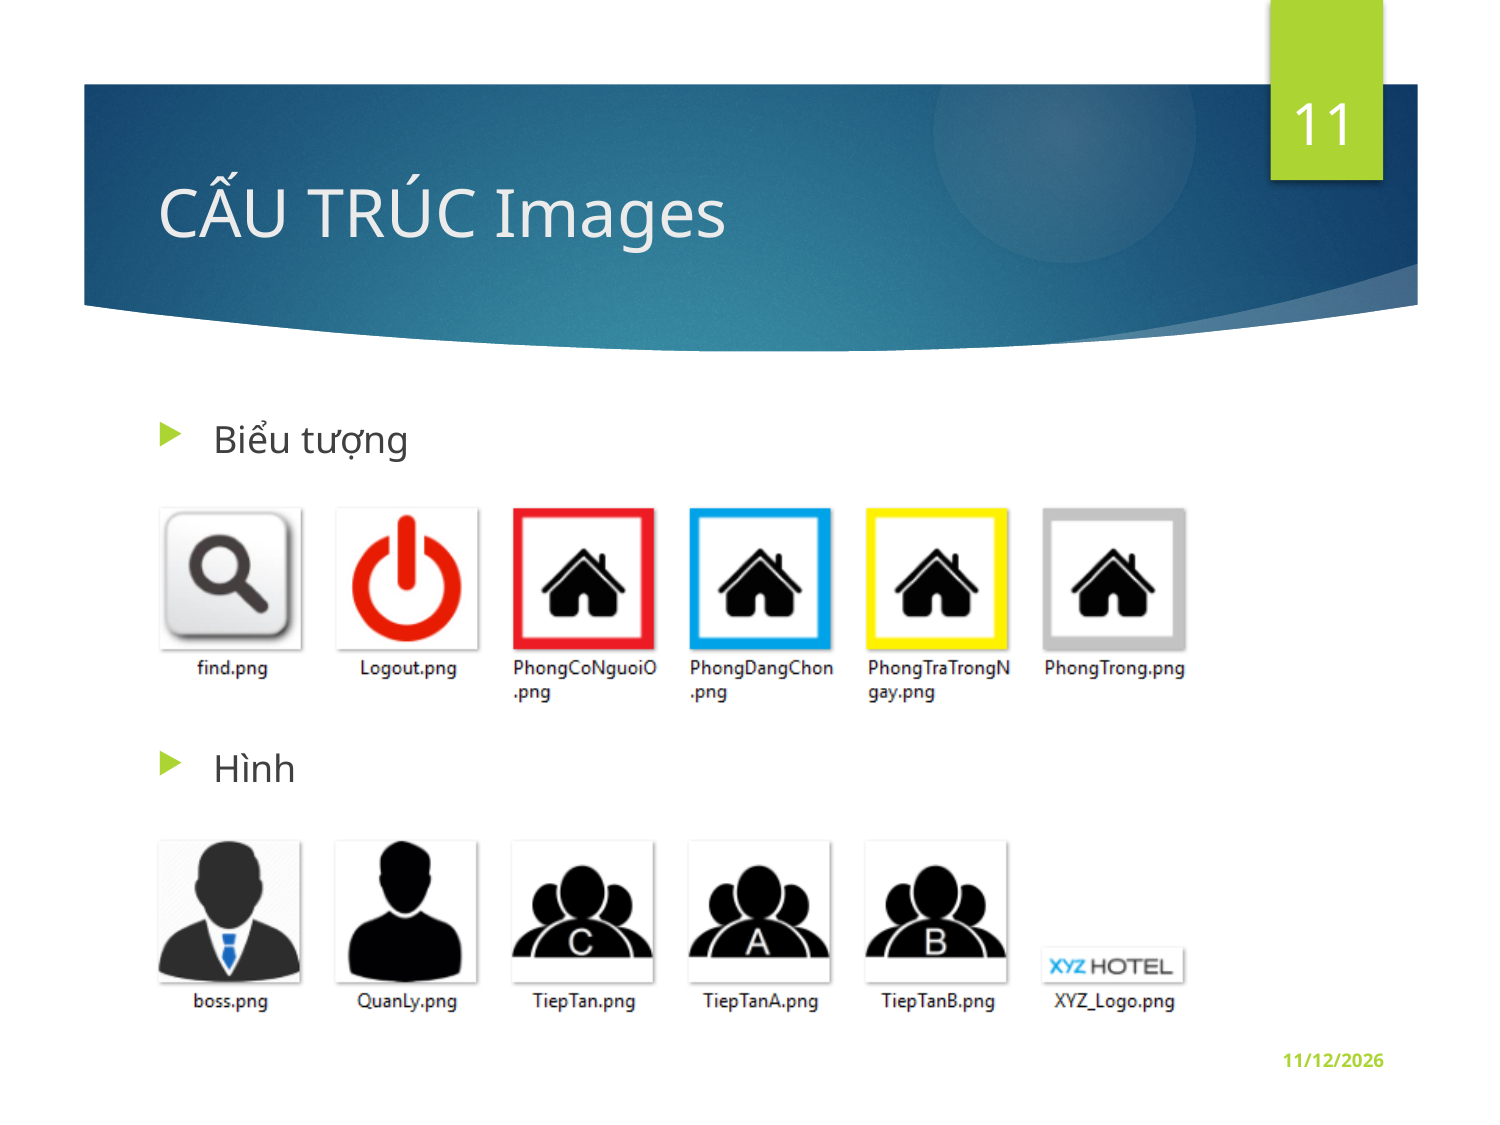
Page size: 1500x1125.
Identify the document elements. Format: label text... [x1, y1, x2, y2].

picture [150, 484, 1237, 734]
title CẤU TRÚC Images [142, 152, 1183, 269]
slide_number 11 [1259, 48, 1390, 175]
list Biểu tượng Hình [142, 408, 1183, 808]
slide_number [1236, 1044, 1400, 1082]
picture [123, 810, 1241, 1053]
